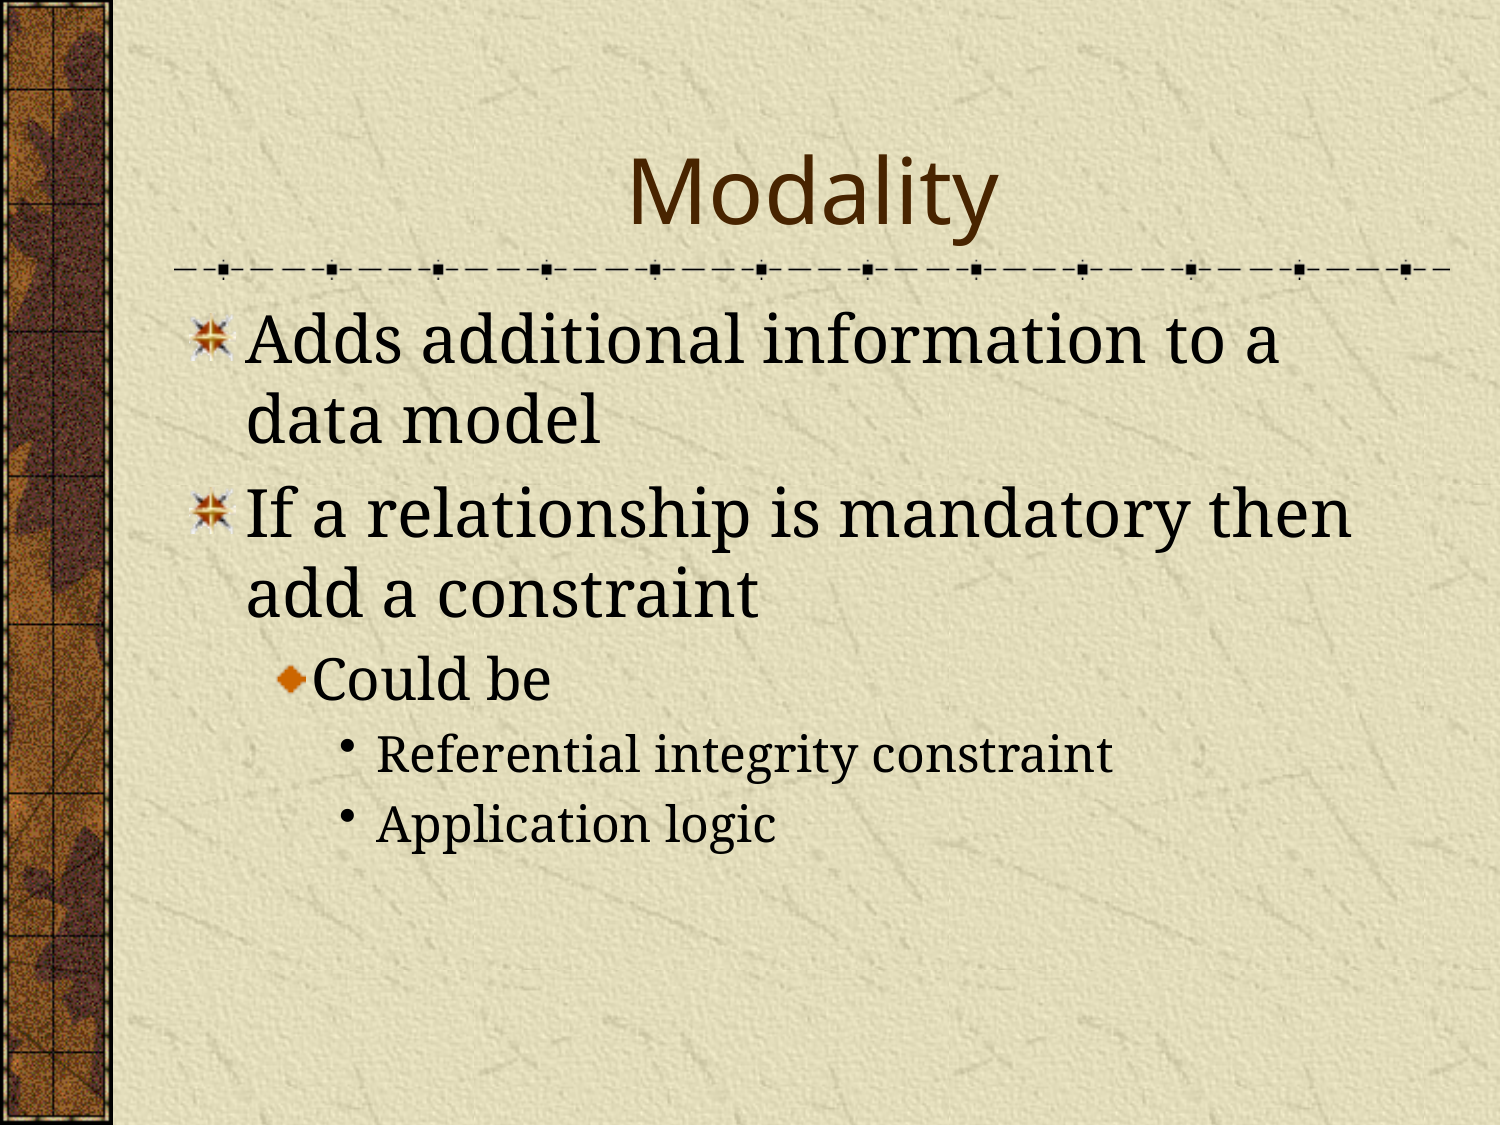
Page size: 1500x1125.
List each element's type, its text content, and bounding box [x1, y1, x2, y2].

title Modality [174, 62, 1451, 251]
picture [0, 0, 1500, 1125]
list Adds additional information to a data model If a relationship is mandatory then add a constraint Could be Referential integrity constraint Application logic [173, 289, 1449, 965]
